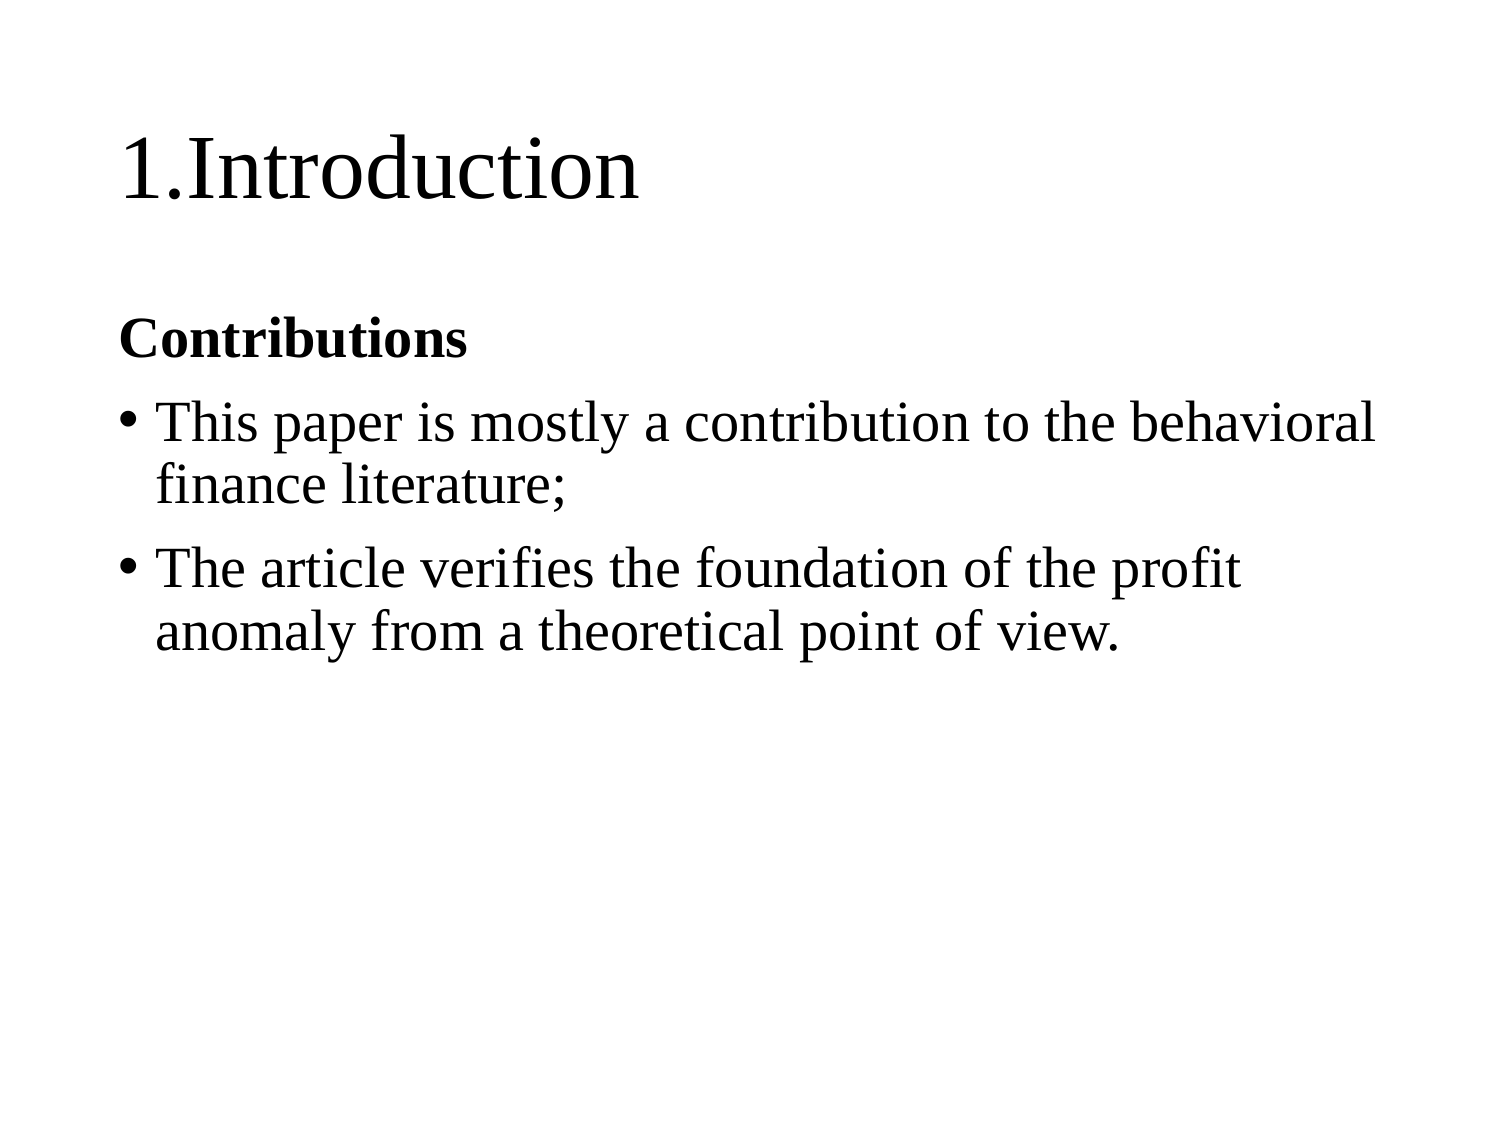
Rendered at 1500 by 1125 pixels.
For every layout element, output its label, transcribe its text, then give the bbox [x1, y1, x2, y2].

list Contributions This paper is mostly a contribution to the behavioral finance literature; The article verifies the foundation of the profit anomaly from a theoretical point of view. [103, 299, 1397, 1014]
title 1.Introduction [103, 59, 1397, 278]
